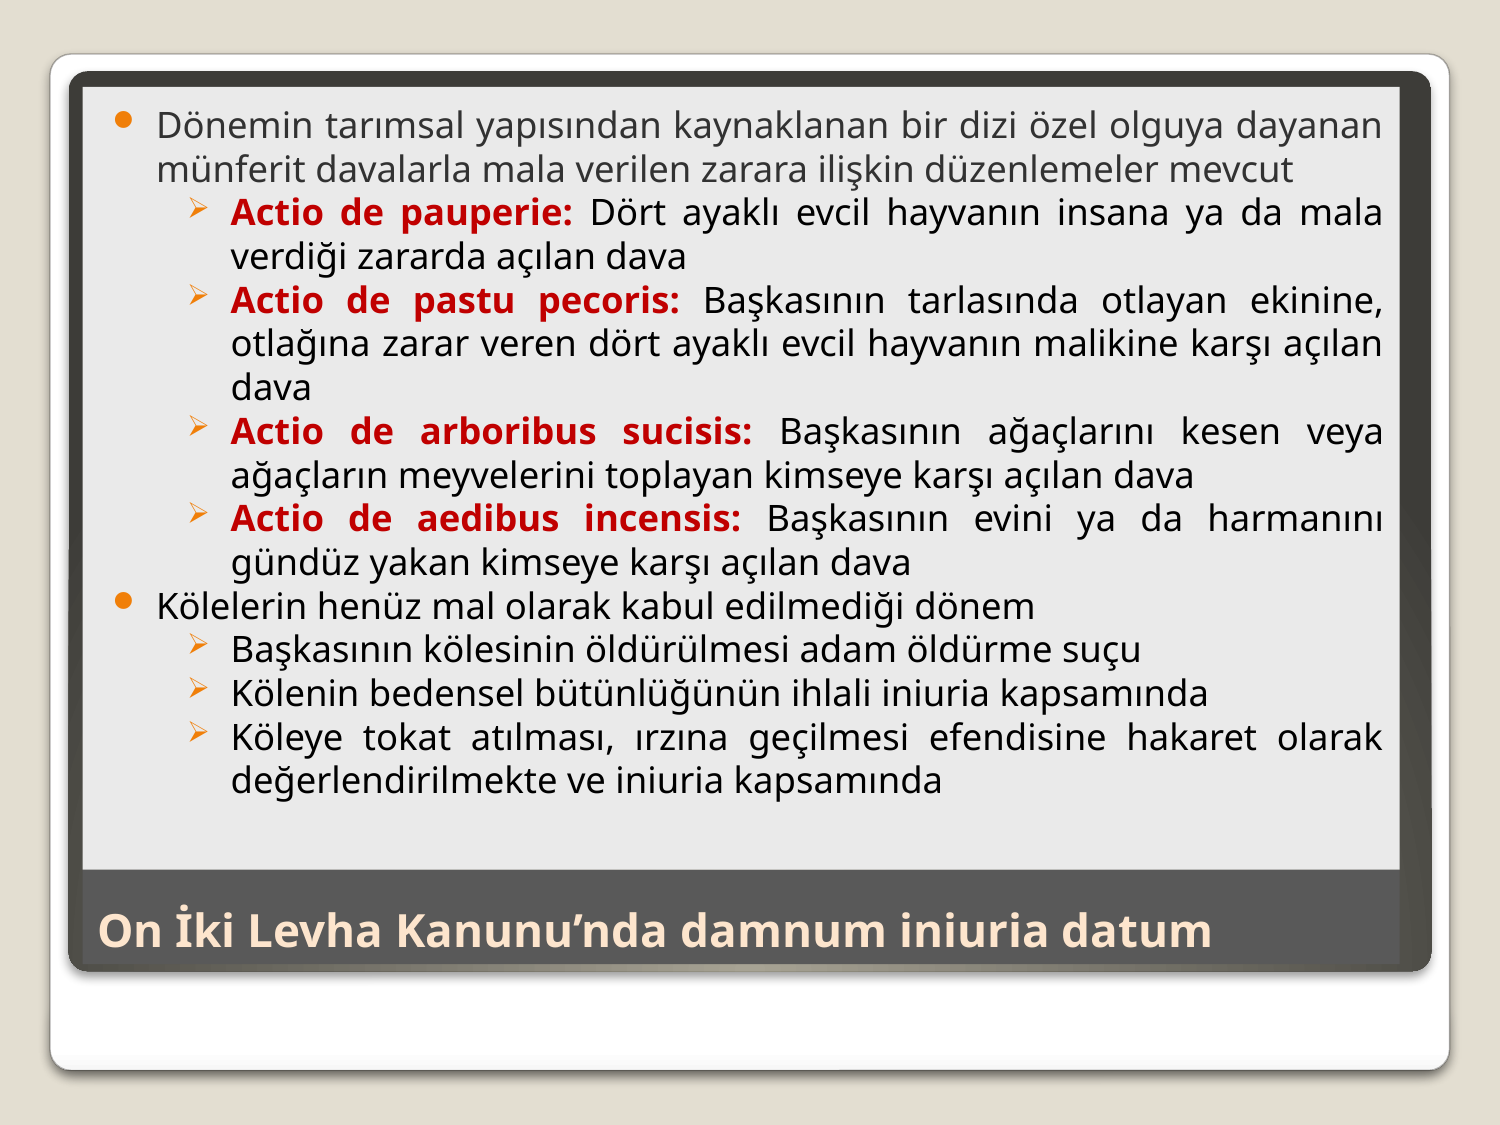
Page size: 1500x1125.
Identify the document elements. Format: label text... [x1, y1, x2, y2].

title On İki Levha Kanunu’nda damnum iniuria datum [82, 870, 1400, 965]
list Dönemin tarımsal yapısından kaynaklanan bir dizi özel olguya dayanan münferit davalarla mala verilen zarara ilişkin düzenlemeler mevcut Actio de pauperie: Dört ayaklı evcil hayvanın insana ya da mala verdiği zararda açılan dava Actio de pastu pecoris: Başkasının tarlasında otlayan ekinine, otlağına zarar veren dört ayaklı evcil hayvanın malikine karşı açılan dava Actio de arboribus sucisis: Başkasının ağaçlarını kesen veya ağaçların meyvelerini toplayan kimseye karşı açılan dava Actio de aedibus incensis: Başkasının evini ya da harmanını gündüz yakan kimseye karşı açılan dava Kölelerin henüz mal olarak kabul edilmediği dönem Başkasının kölesinin öldürülmesi adam öldürme suçu Kölenin bedensel bütünlüğünün ihlali iniuria kapsamında Köleye tokat atılması, ırzına geçilmesi efendisine hakaret olarak değerlendirilmekte ve iniuria kapsamında [82, 86, 1400, 870]
